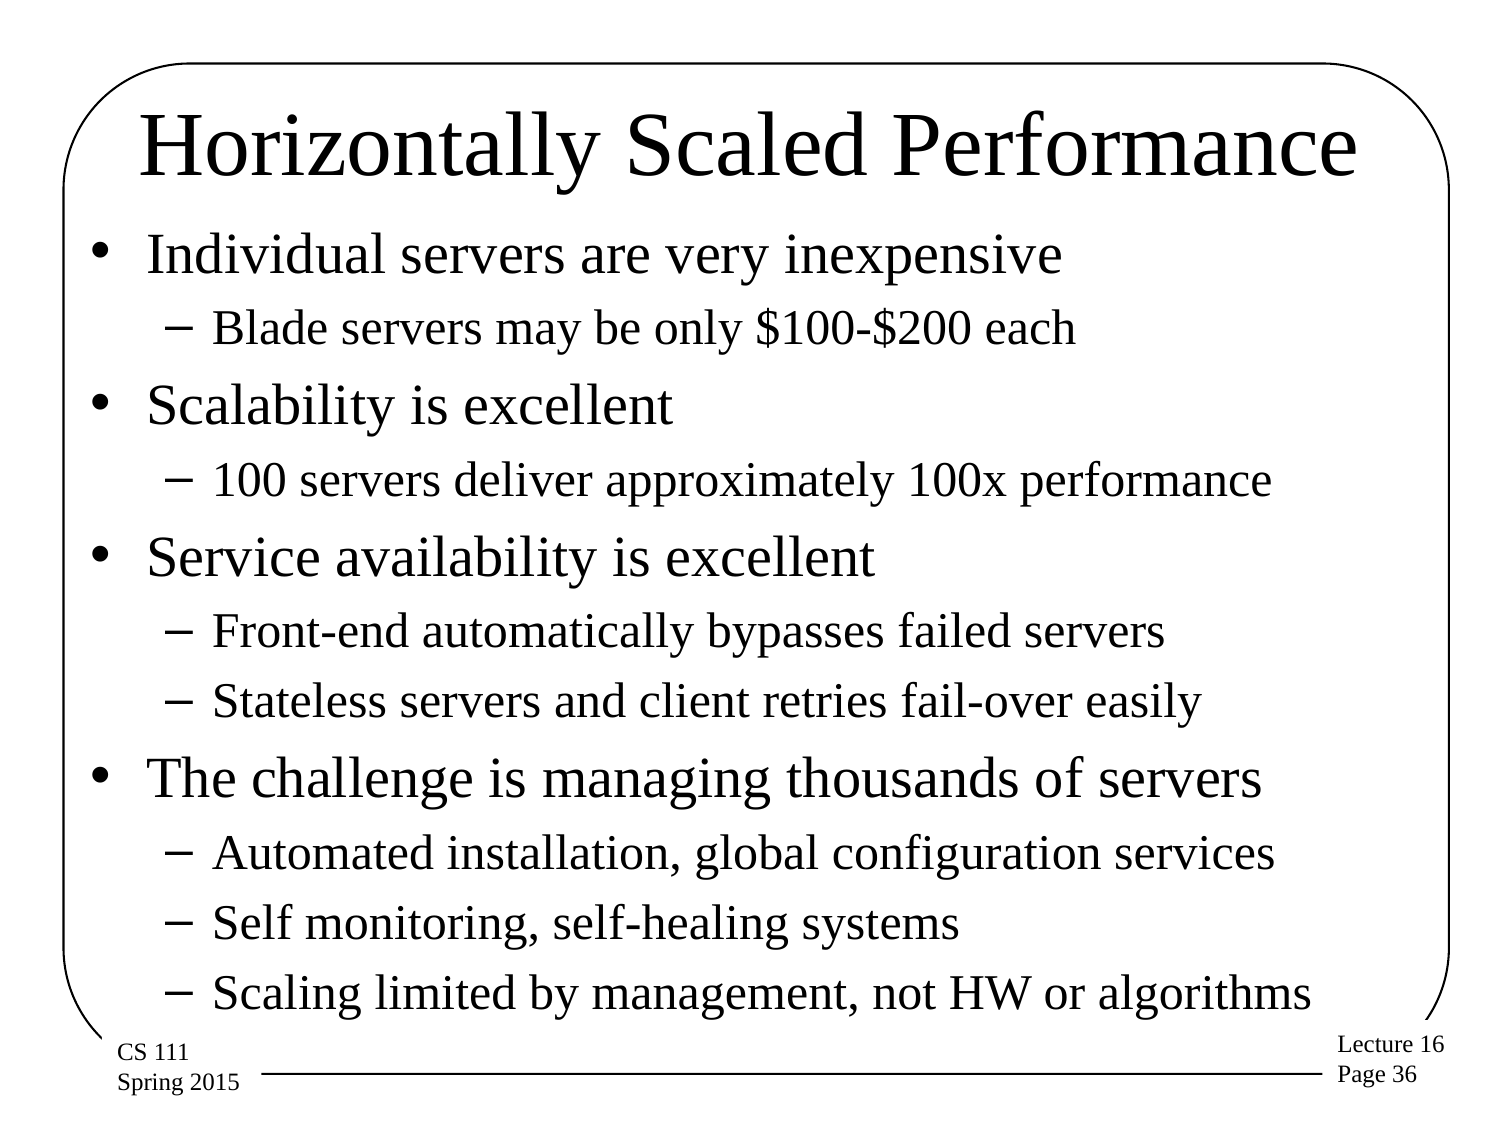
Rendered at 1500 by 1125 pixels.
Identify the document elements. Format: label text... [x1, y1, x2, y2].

list Individual servers are very inexpensive Blade servers may be only $100-$200 each Scalability is excellent 100 servers deliver approximately 100x performance Service availability is excellent Front-end automatically bypasses failed servers Stateless servers and client retries fail-over easily The challenge is managing thousands of servers Automated installation, global configuration services Self monitoring, self-healing systems Scaling limited by management, not HW or algorithms [74, 206, 1426, 950]
title Horizontally Scaled Performance [74, 44, 1426, 206]
